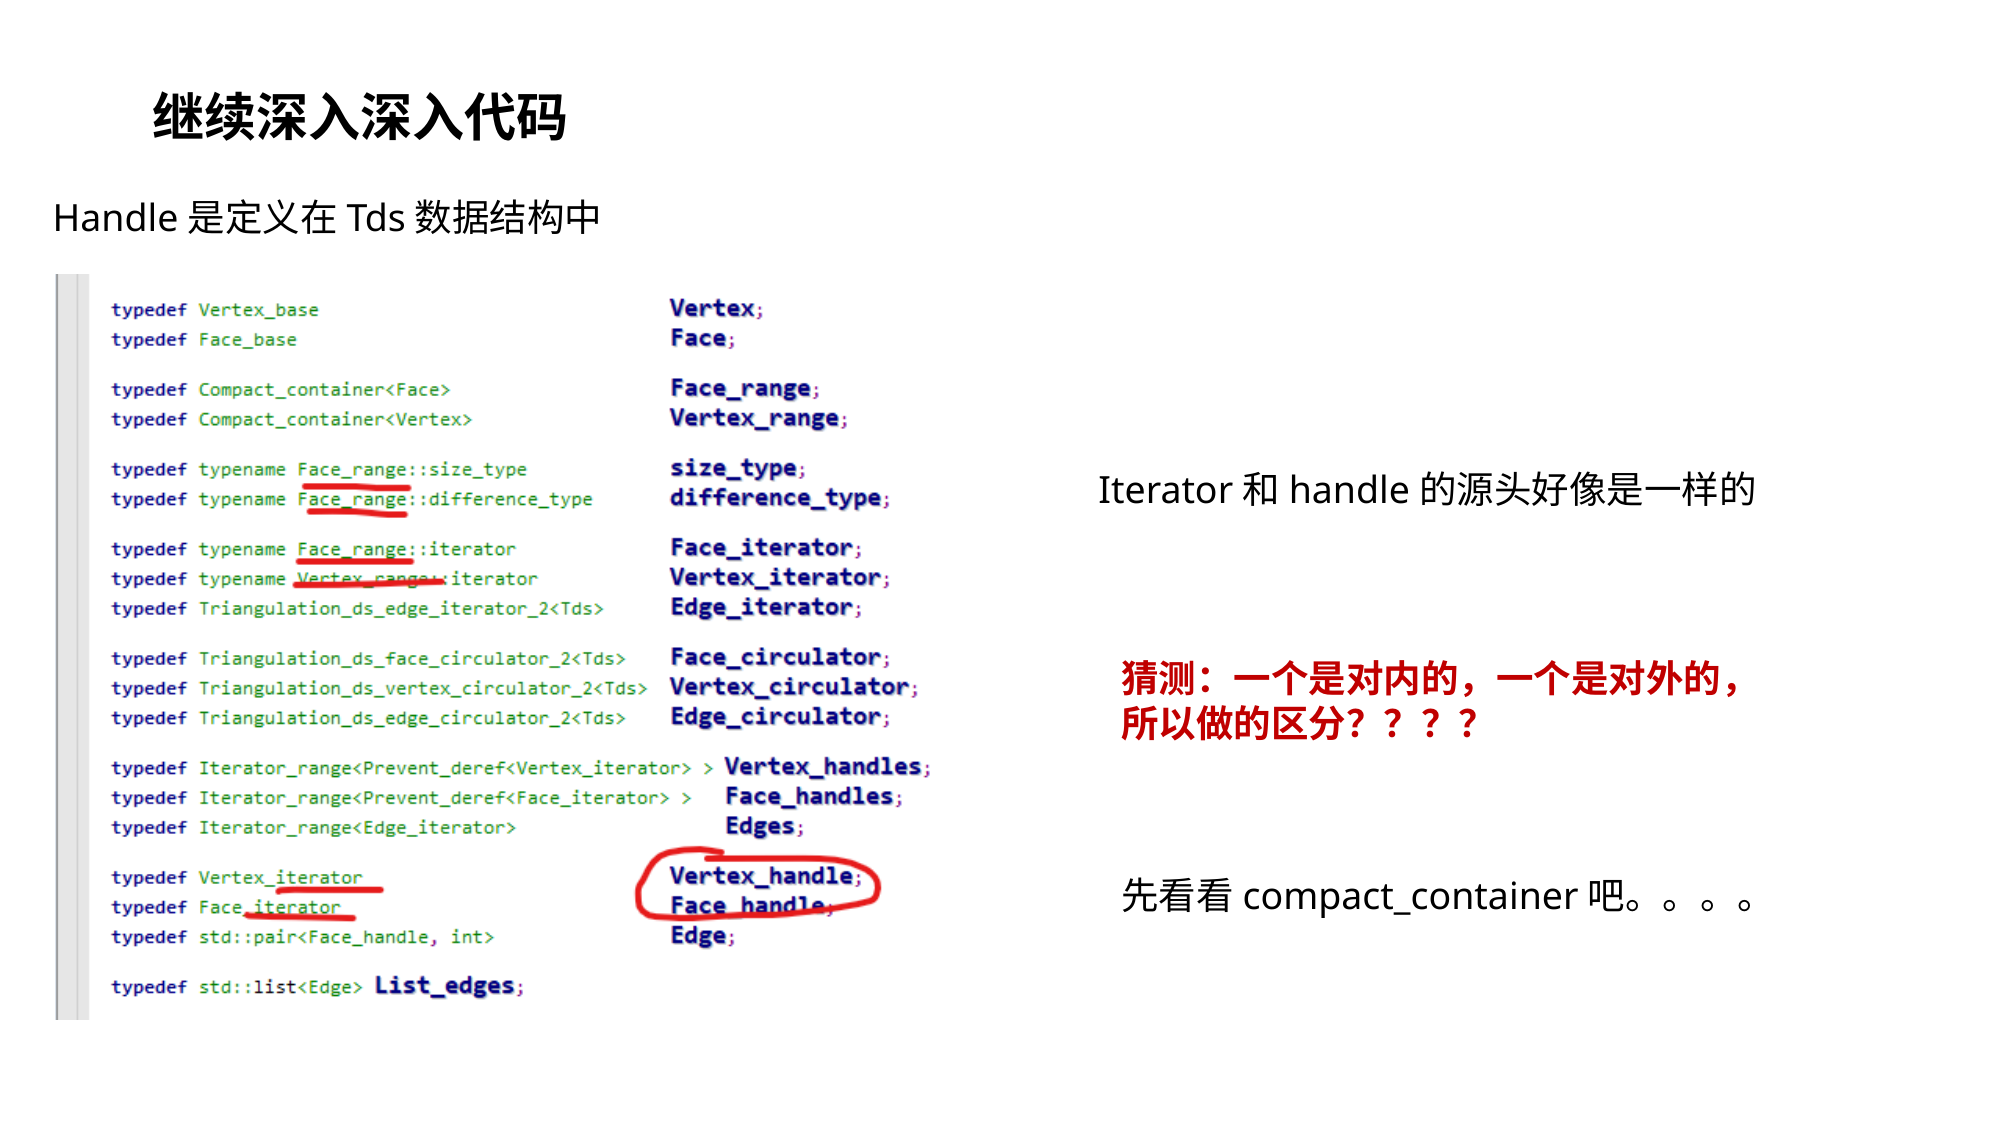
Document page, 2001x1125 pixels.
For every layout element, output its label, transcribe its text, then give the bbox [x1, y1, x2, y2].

title 继续深入深入代码 [137, 59, 1863, 180]
picture [55, 274, 1077, 1020]
text_box Iterator和handle的源头好像是一样的 [1083, 458, 1772, 519]
text_box Handle是定义在Tds数据结构中 [37, 186, 618, 247]
text_box 先看看compact_container吧。。。。 [1106, 864, 1776, 924]
text_box 猜测：一个是对内的，一个是对外的，所以做的区分？？？？ [1106, 647, 1809, 752]
